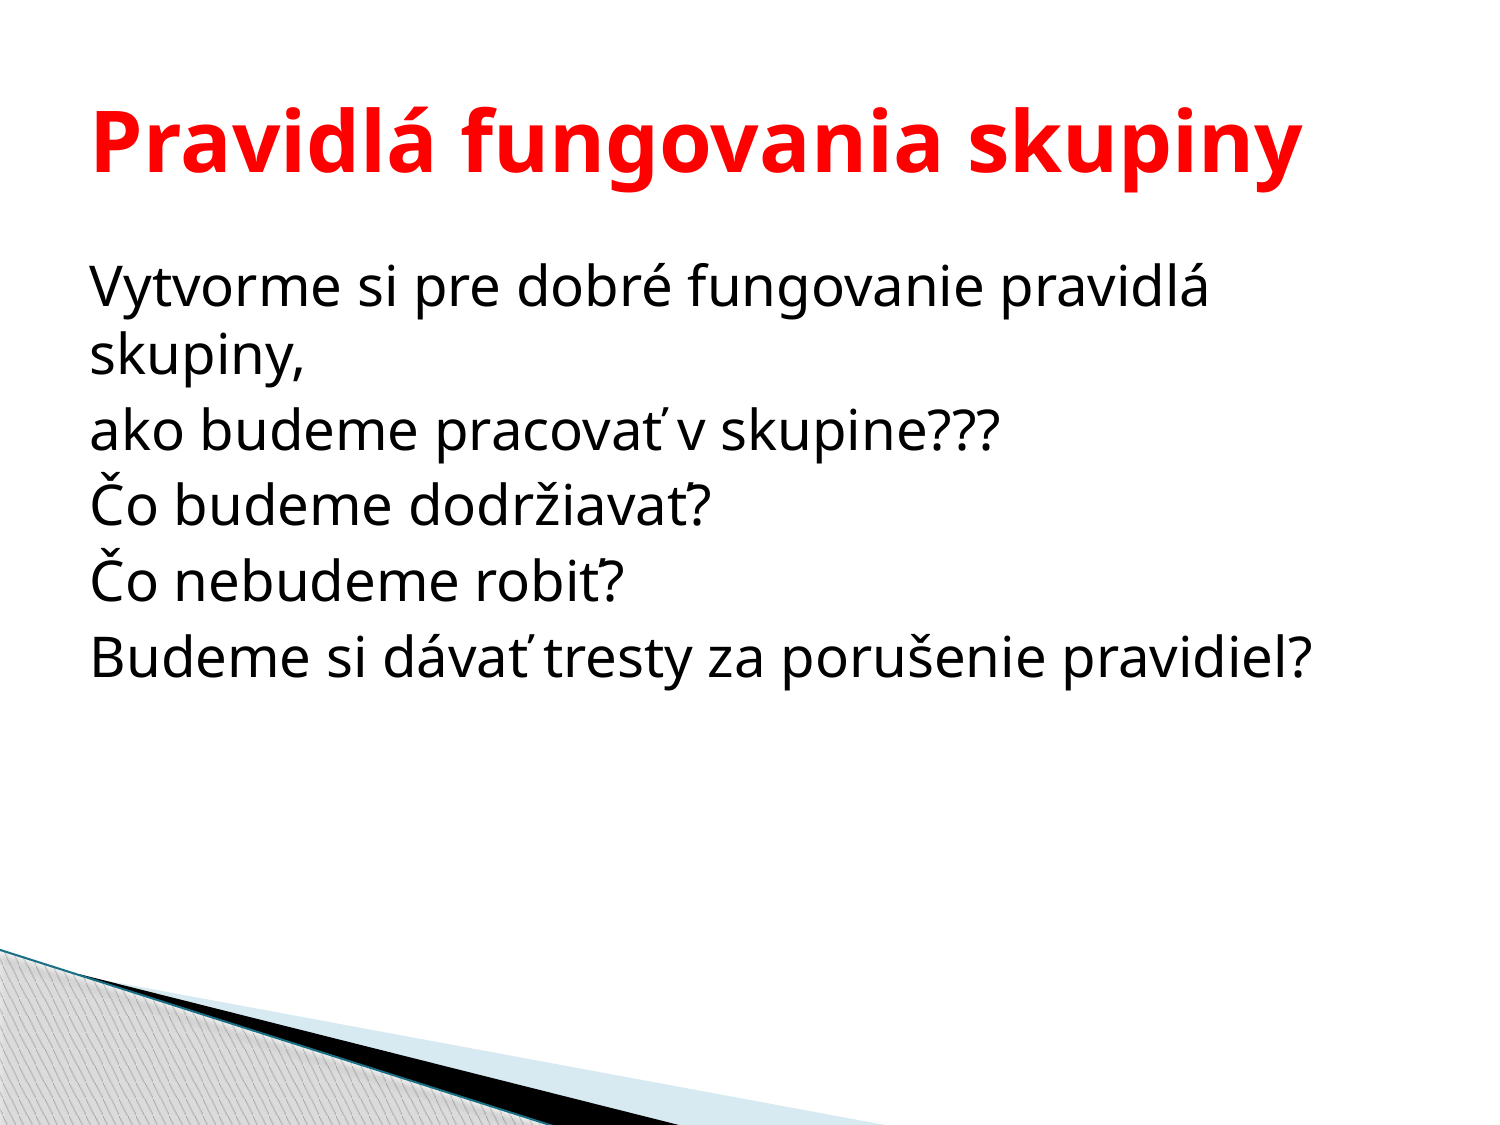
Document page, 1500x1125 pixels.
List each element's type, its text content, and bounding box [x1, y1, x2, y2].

title Pravidlá fungovania skupiny [75, 45, 1425, 233]
list Vytvorme si pre dobré fungovanie pravidlá skupiny, ako budeme pracovať v skupine??? Čo budeme dodržiavať? Čo nebudeme robiť? Budeme si dávať tresty za porušenie pravidiel? [75, 243, 1425, 986]
